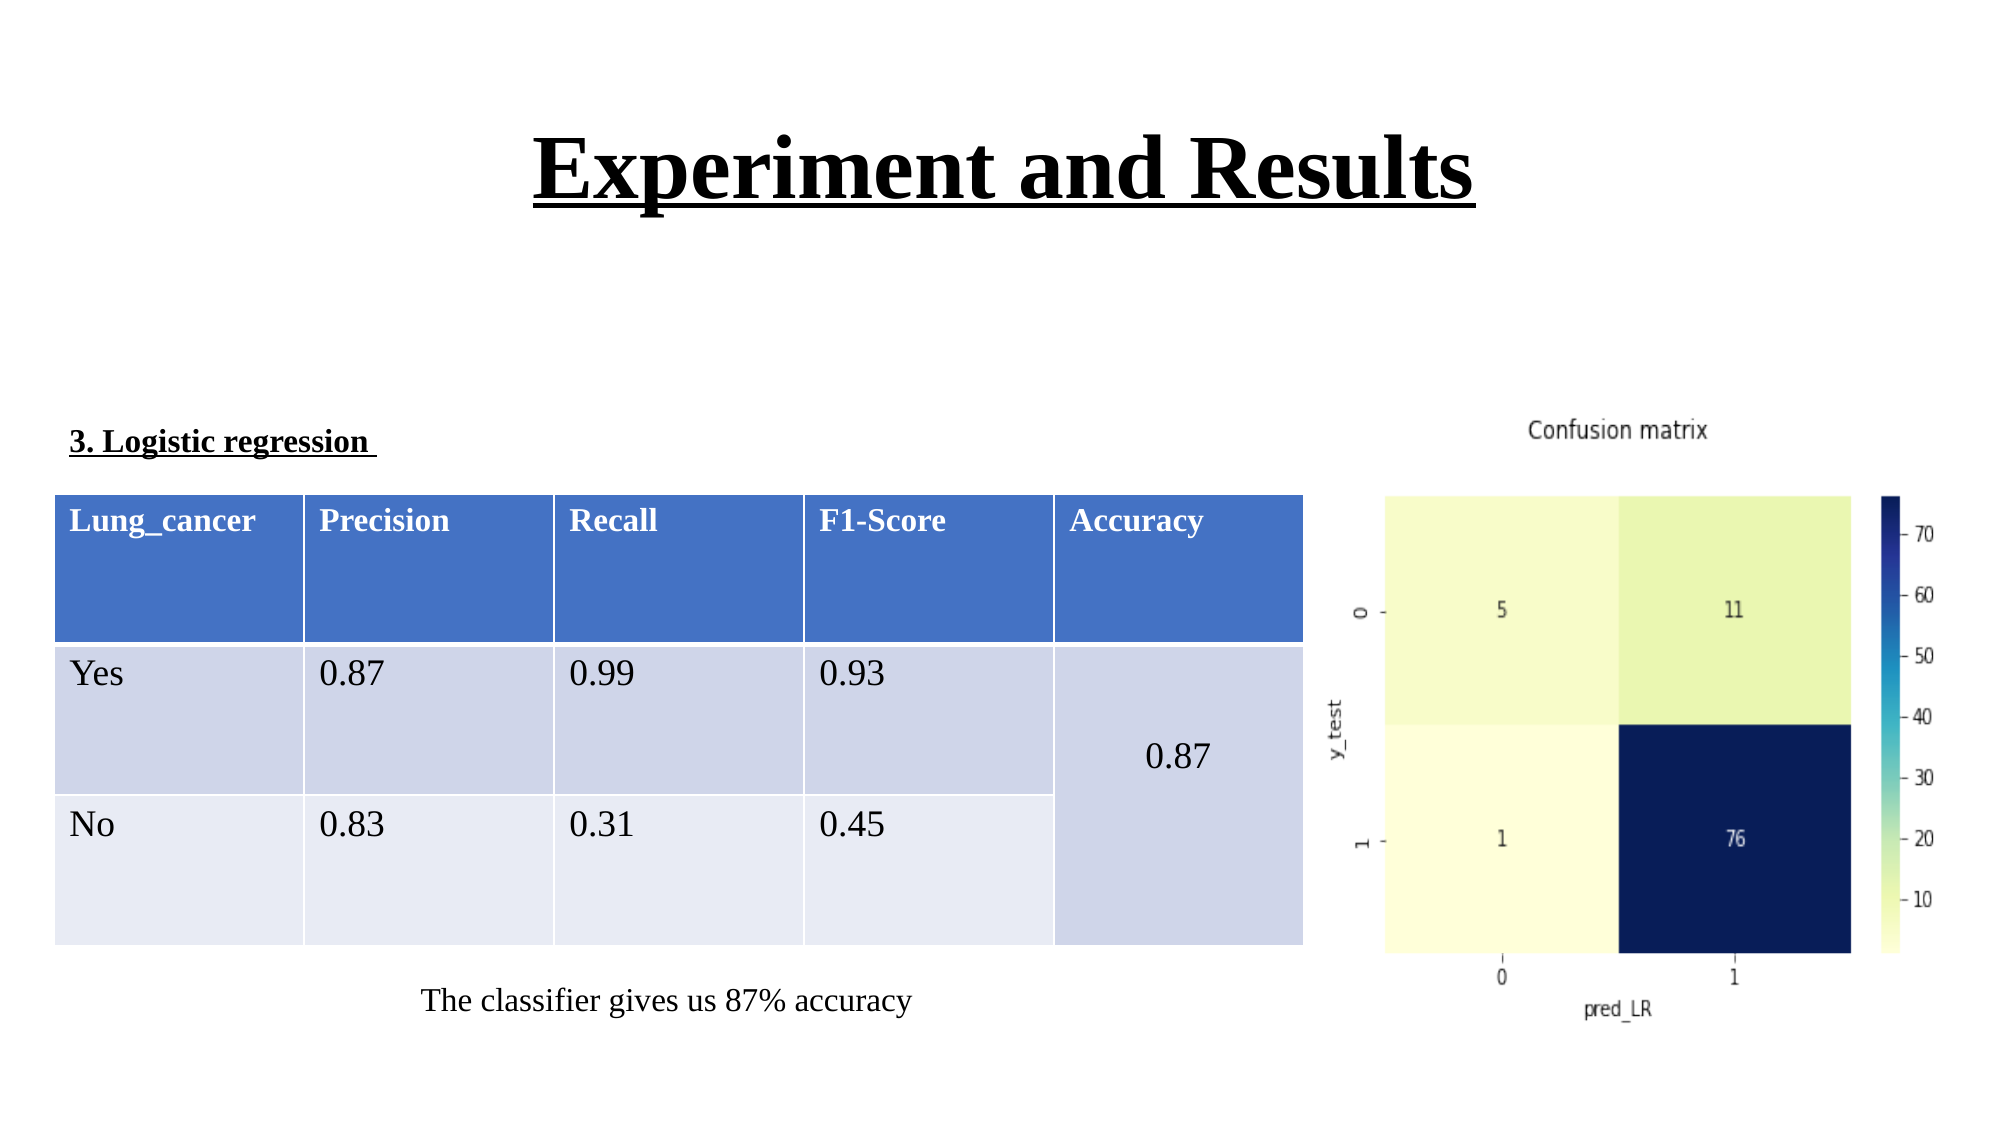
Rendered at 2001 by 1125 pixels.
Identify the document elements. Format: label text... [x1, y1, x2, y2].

table_header Recall [555, 495, 803, 642]
table_cell 0.31 [555, 796, 803, 945]
table_cell Yes [55, 647, 303, 794]
table_cell 0.87 [1055, 647, 1303, 945]
table_header Lung_cancer [55, 495, 303, 642]
table_cell No [55, 796, 303, 945]
table_cell 0.93 [805, 647, 1053, 794]
picture [1317, 404, 1946, 1036]
table_cell 0.87 [305, 647, 553, 794]
table_cell 0.83 [305, 796, 553, 945]
table_header Accuracy [1055, 495, 1303, 642]
text_box The classifier gives us 87% accuracy [405, 971, 1034, 1026]
table_header Precision [305, 495, 553, 642]
title Experiment and Results [137, 59, 1863, 278]
table_header F1-Score [805, 495, 1053, 642]
table_cell 0.99 [555, 647, 803, 794]
list 3. Logistic regression [54, 299, 1863, 1014]
table_cell 0.45 [805, 796, 1053, 945]
